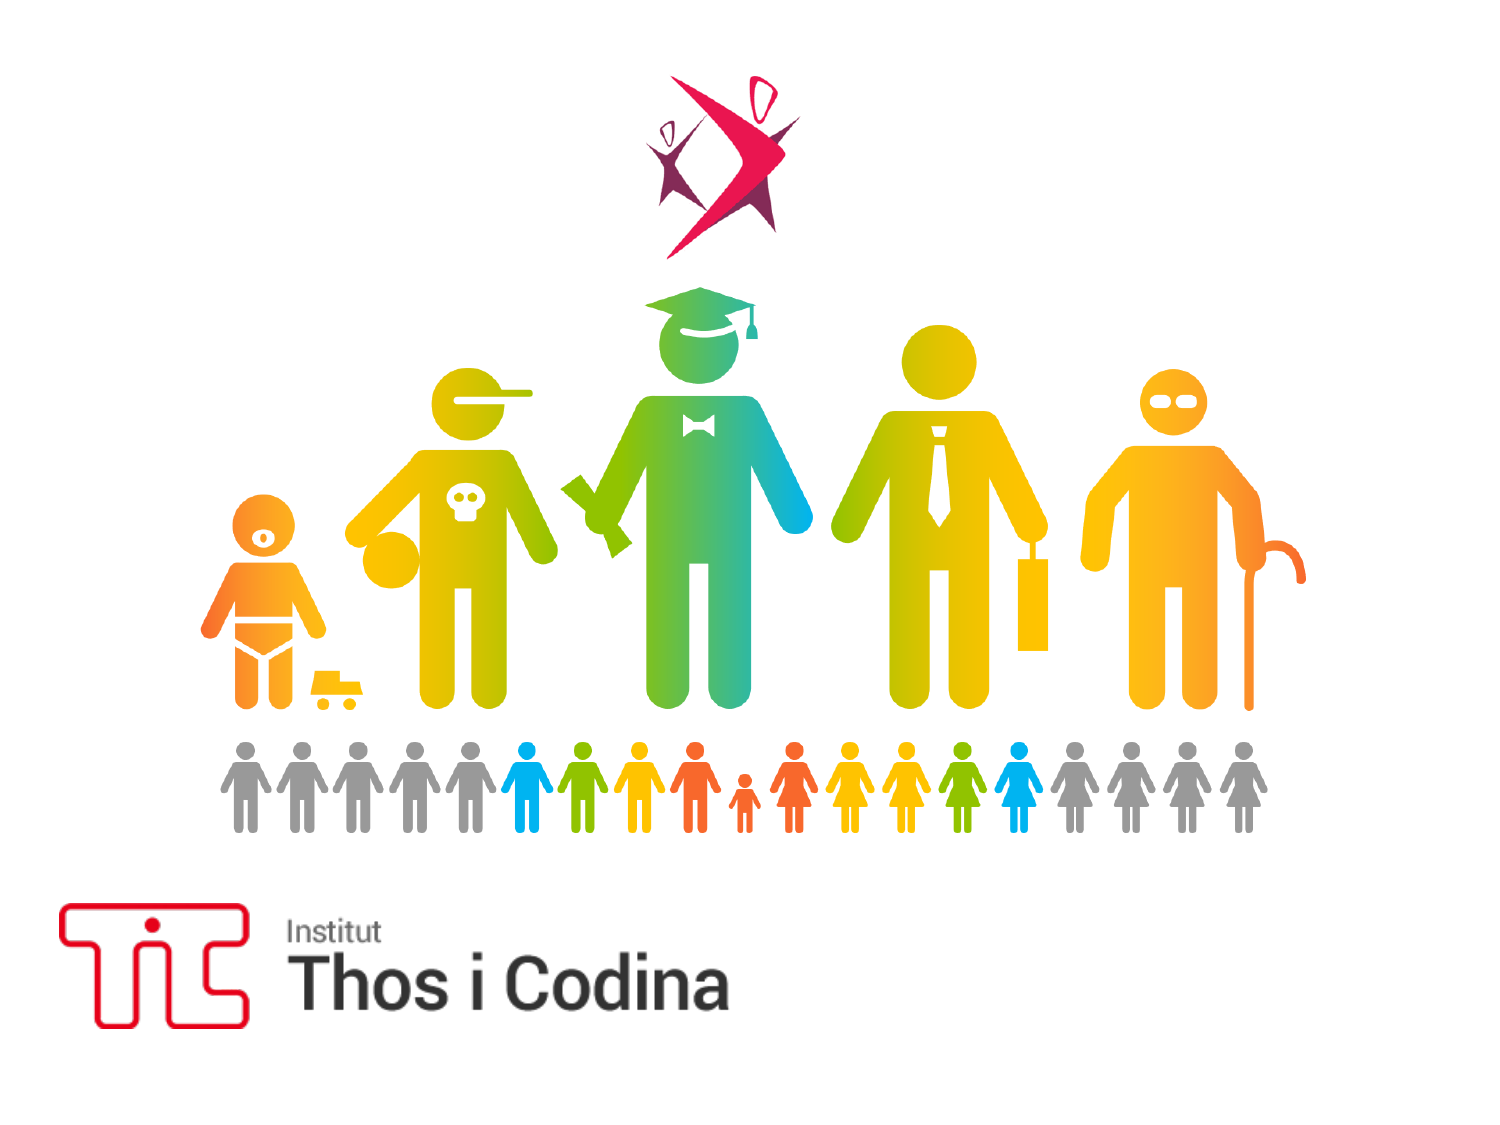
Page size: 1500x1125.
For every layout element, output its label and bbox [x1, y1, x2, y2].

picture [0, 59, 1500, 1029]
